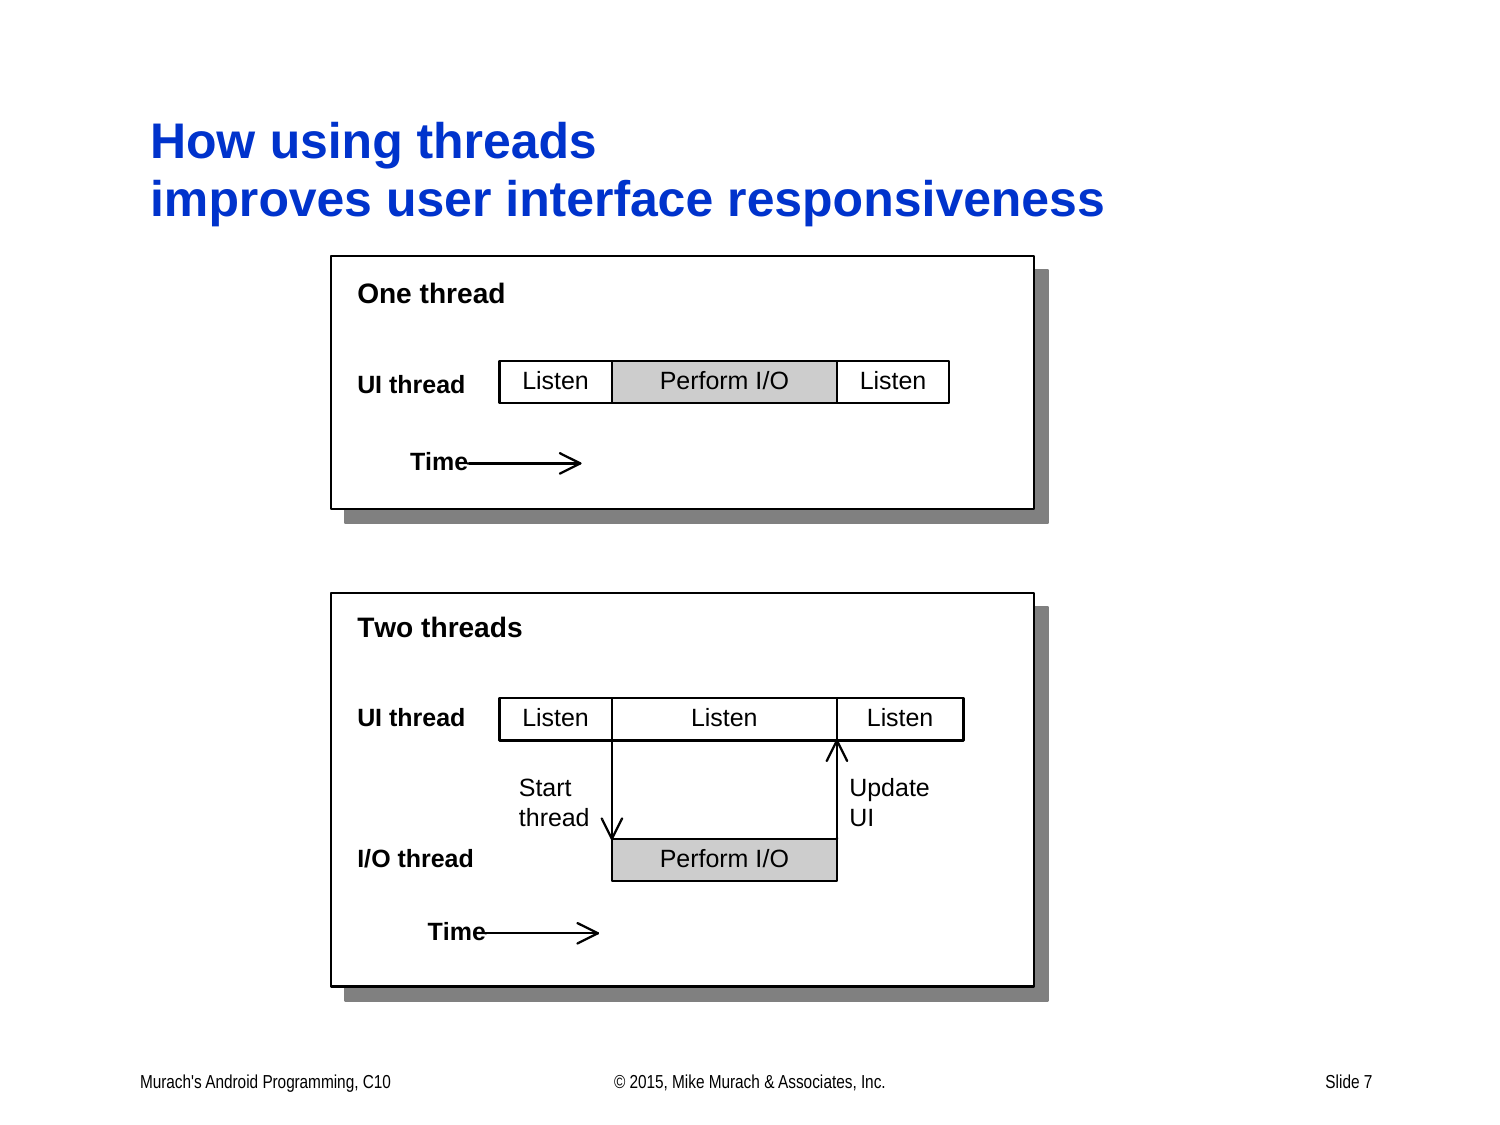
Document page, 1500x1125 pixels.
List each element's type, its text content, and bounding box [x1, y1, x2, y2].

footer © 2015, Mike Murach & Associates, Inc. [474, 1025, 1025, 1100]
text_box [324, 249, 1054, 1007]
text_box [149, 112, 1293, 245]
slide_number Slide 7 [1074, 1025, 1388, 1100]
slide_number Murach's Android Programming, C10 [125, 1025, 450, 1100]
